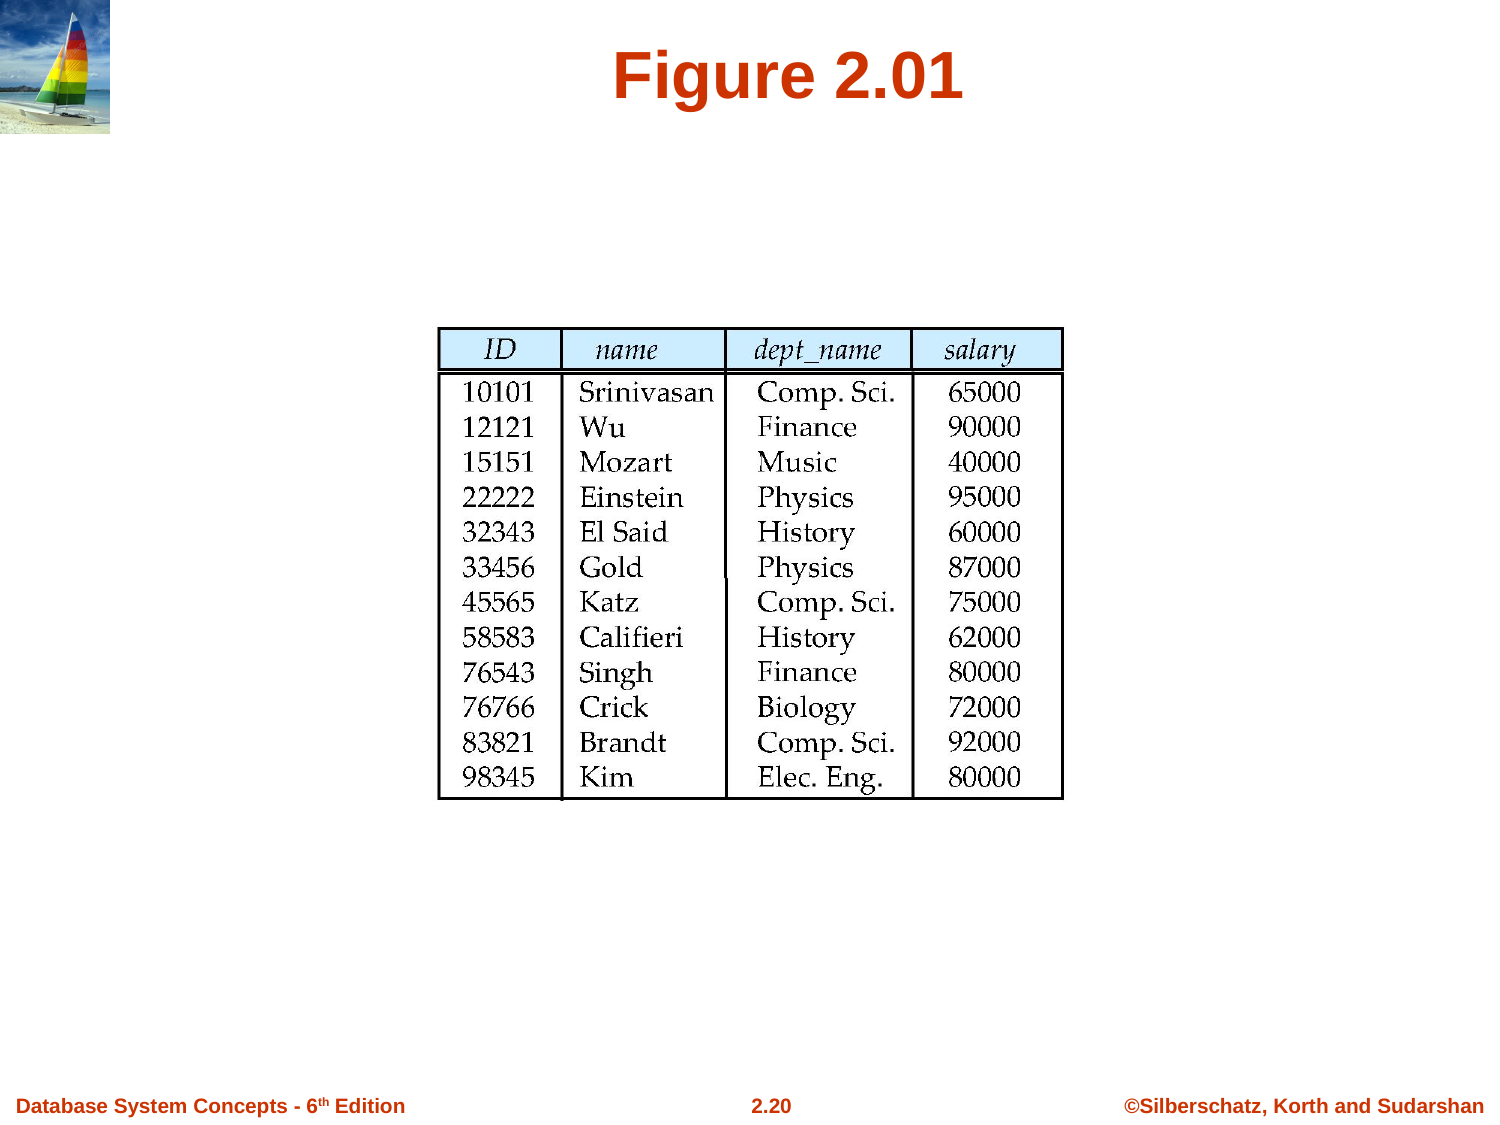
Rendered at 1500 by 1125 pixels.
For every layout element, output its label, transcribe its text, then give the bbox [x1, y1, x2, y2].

picture [431, 323, 1069, 802]
title Figure 2.01 [125, 18, 1452, 120]
picture [0, 0, 110, 134]
